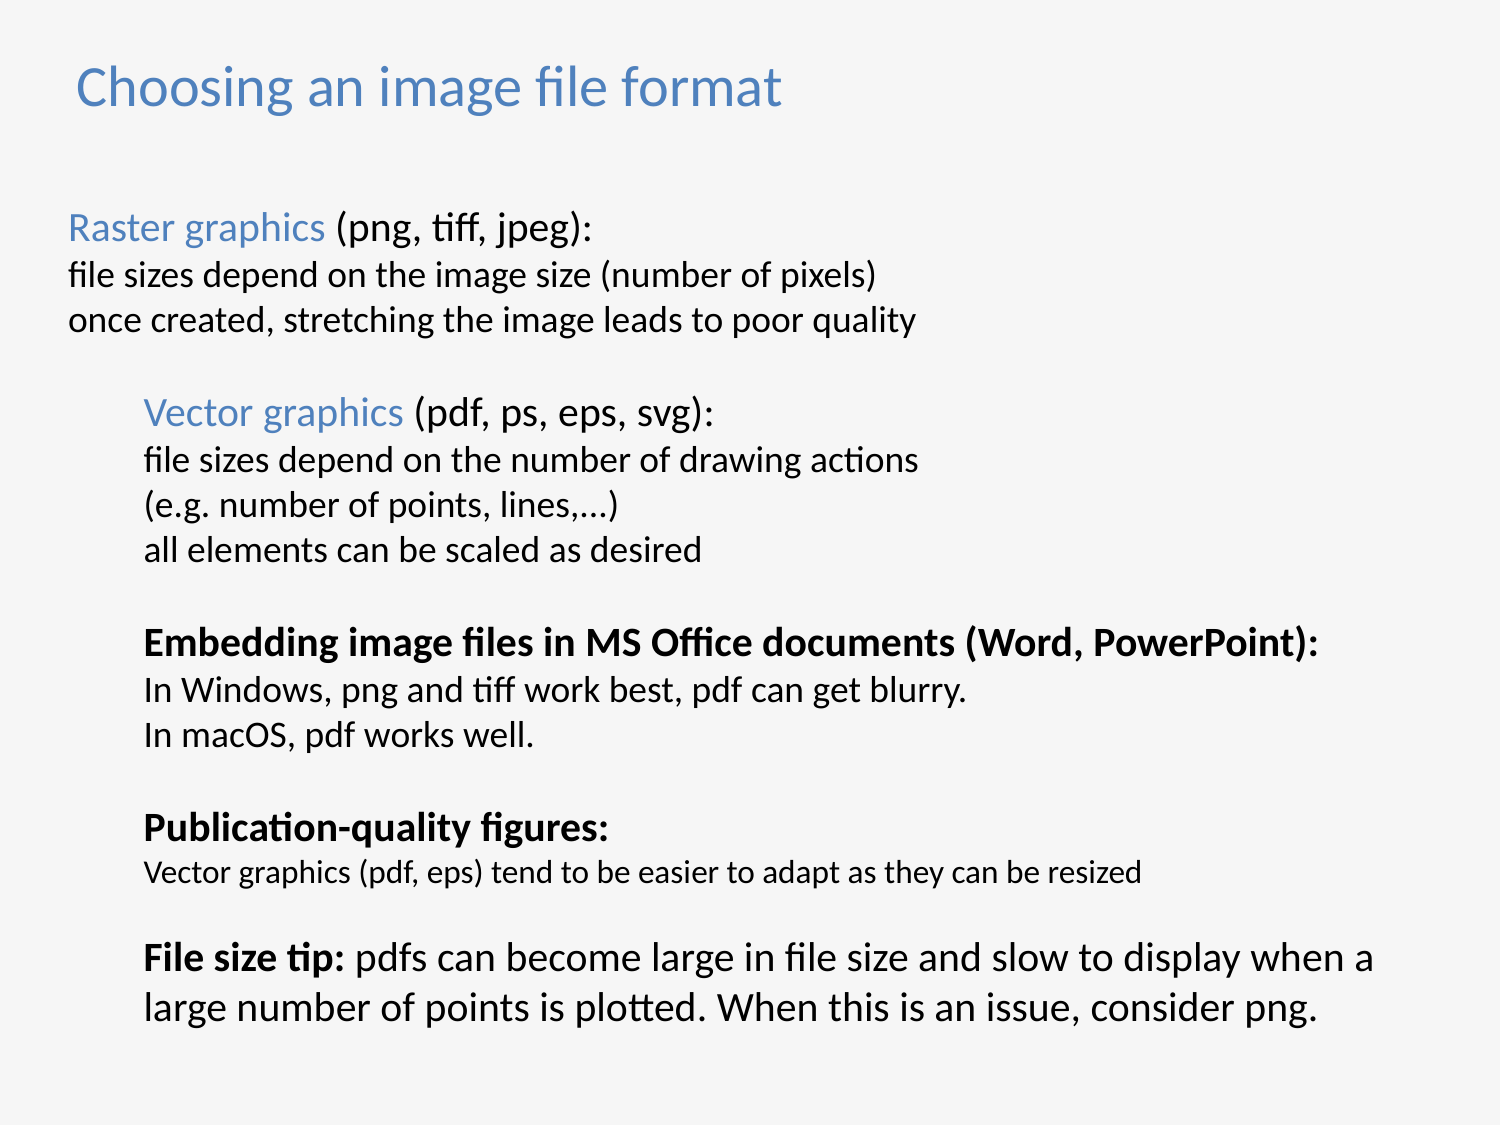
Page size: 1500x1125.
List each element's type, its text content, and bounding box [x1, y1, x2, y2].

text_box Choosing an image file format [53, 18, 1165, 120]
text_box Raster graphics (png, tiff, jpeg): file sizes depend on the image size (number of pixels) once created, stretching the image leads to poor quality Vector graphics (pdf, ps, eps, svg): file sizes depend on the number of drawing actions (e.g. number of points, lines,...) all elements can be scaled as desired Embedding image files in MS Office documents (Word, PowerPoint): In Windows, png and tiff work best, pdf can get blurry. In macOS, pdf works well. Publication-quality figures: Vector graphics (pdf, eps) tend to be easier to adapt as they can be resized File size tip: pdfs can become large in file size and slow to display when a large number of points is plotted. When this is an issue, consider png. [53, 150, 1452, 1080]
